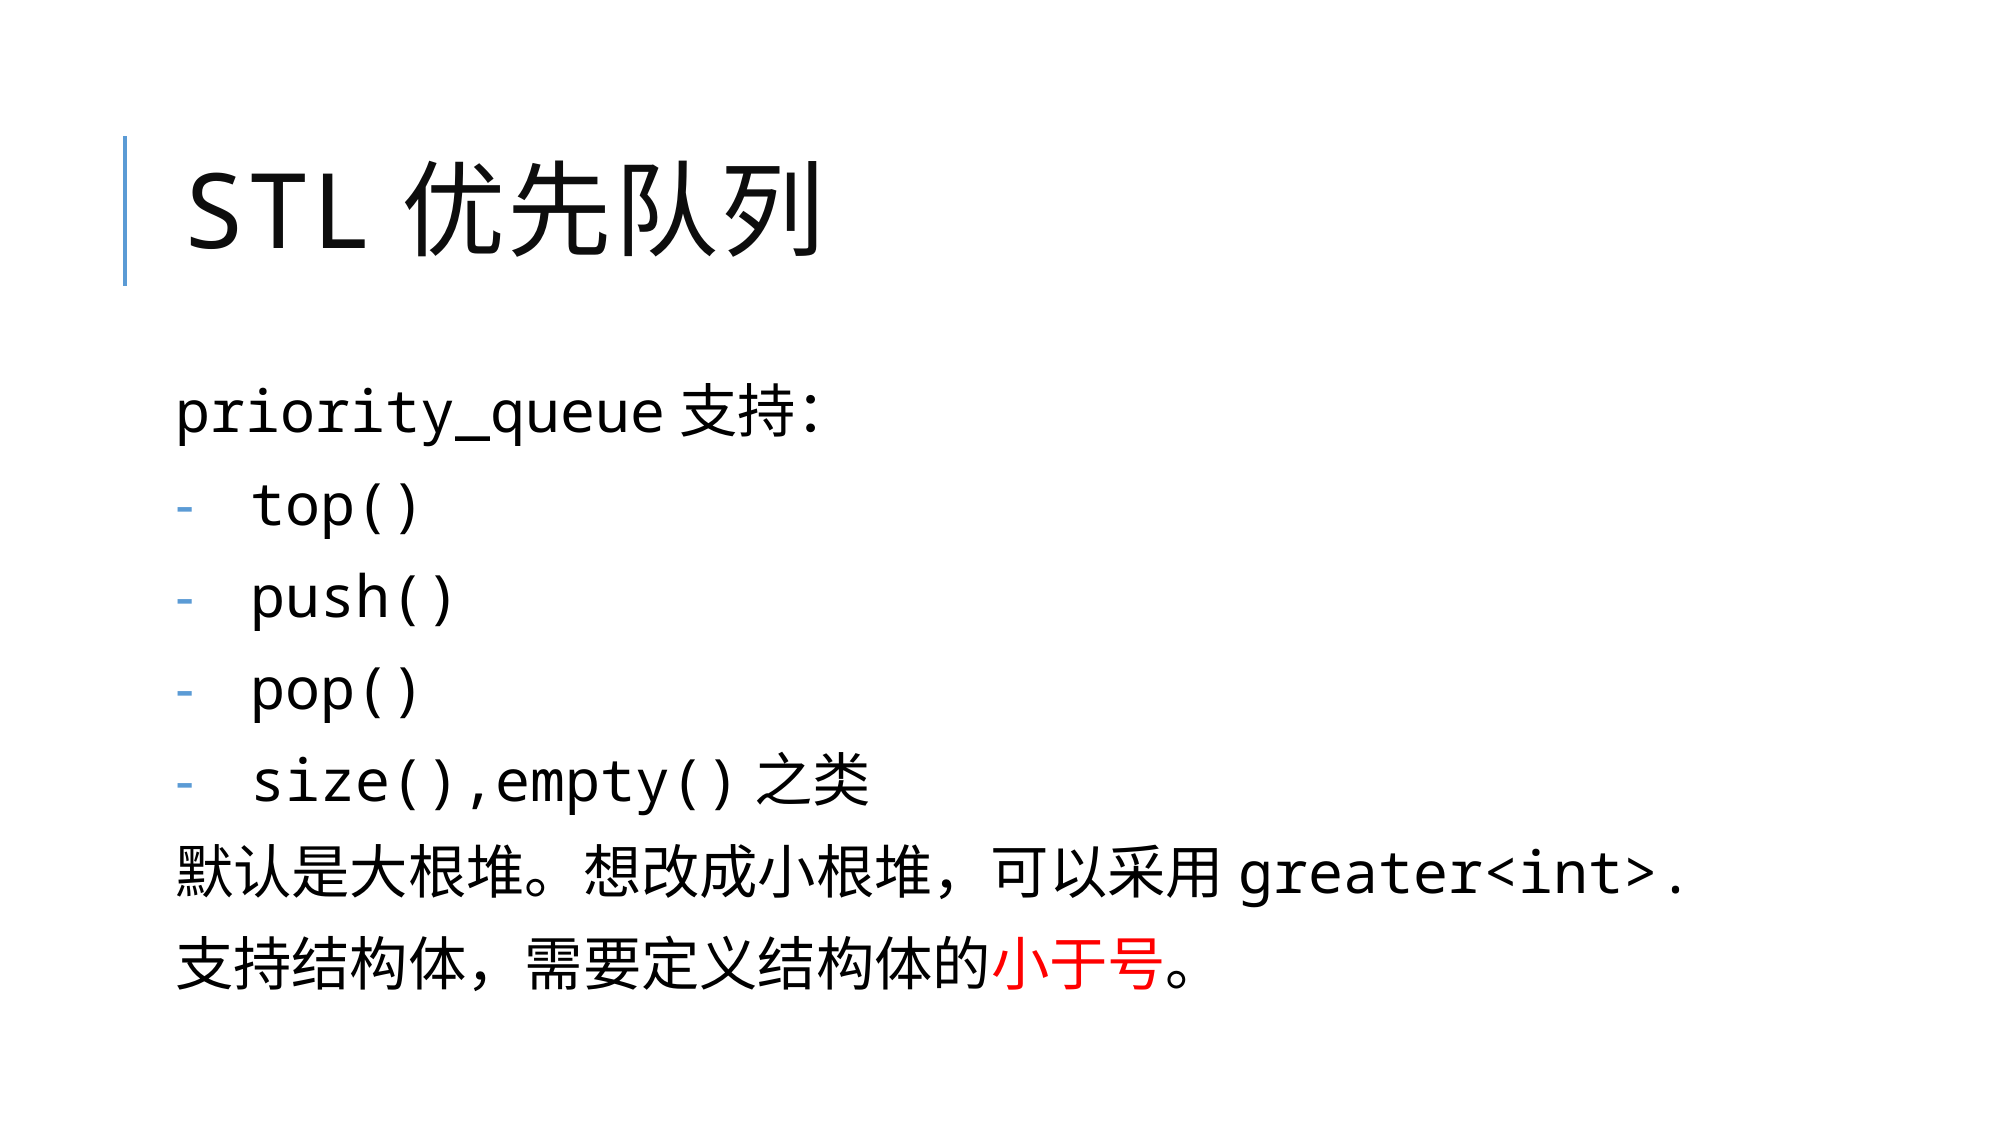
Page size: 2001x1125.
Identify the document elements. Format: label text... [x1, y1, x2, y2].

title stl优先队列 [168, 96, 1763, 342]
list priority_queue支持： top() push() pop() size(),empty()之类 默认是大根堆。想改成小根堆，可以采用greater<int>. 支持结构体，需要定义结构体的小于号。 [168, 375, 1763, 1035]
